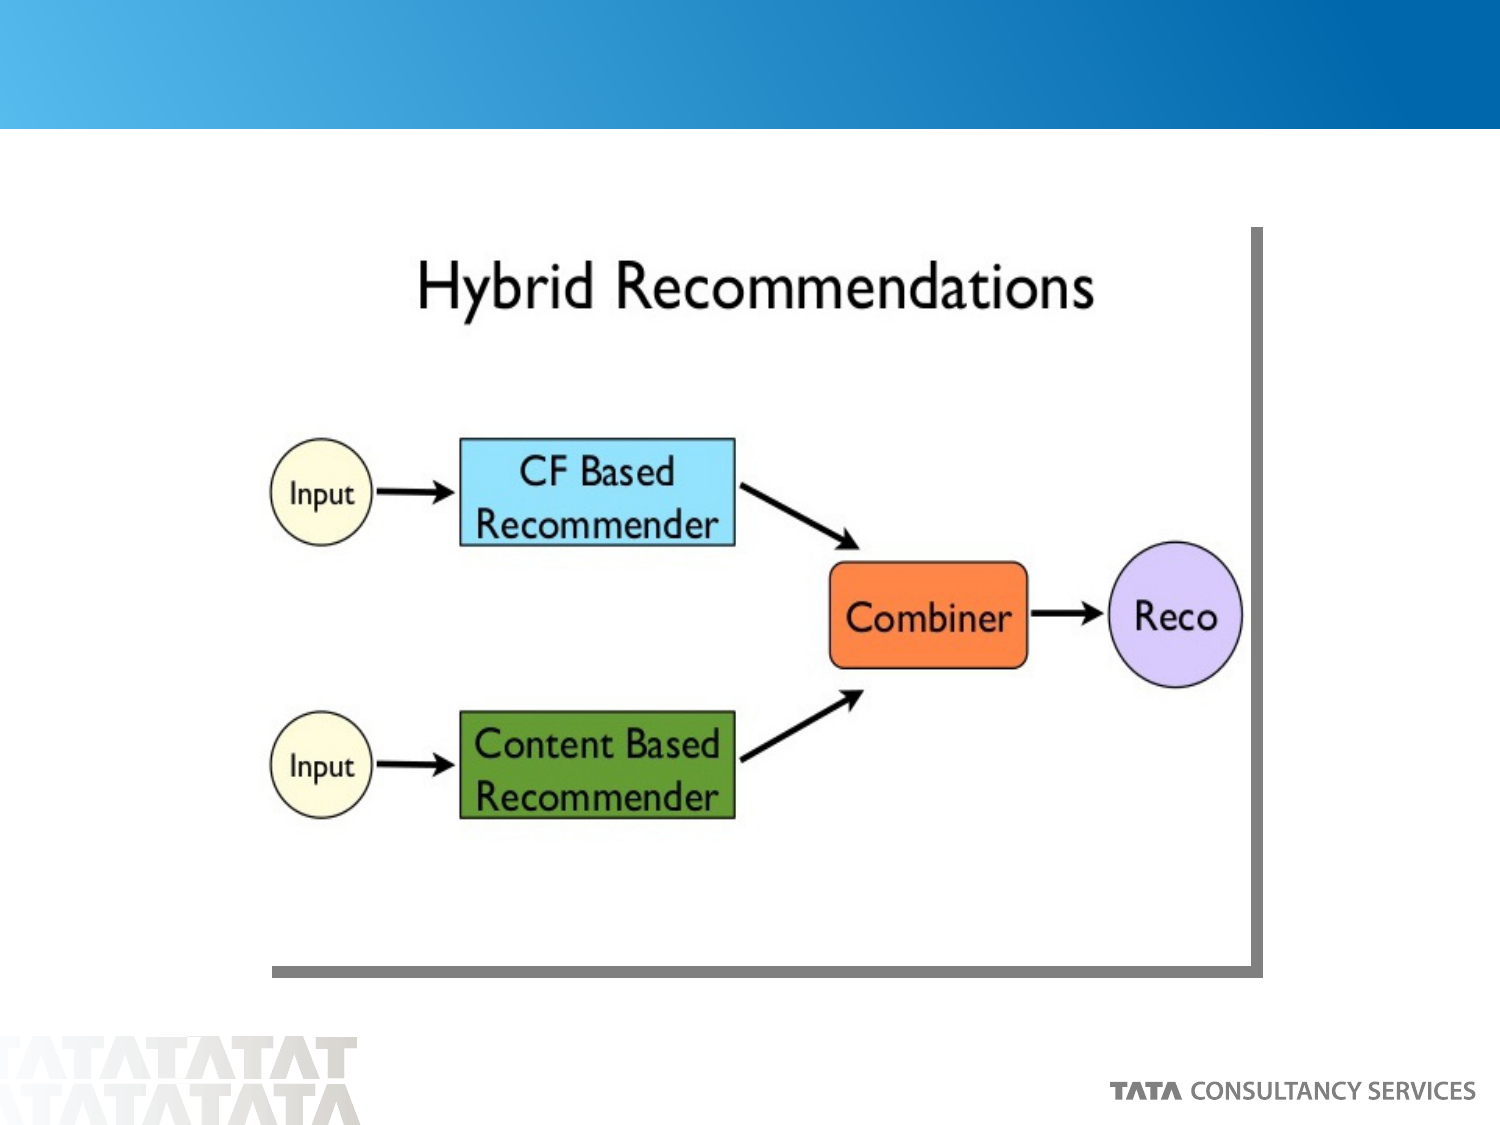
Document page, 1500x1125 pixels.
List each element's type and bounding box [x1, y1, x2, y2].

picture [260, 215, 1252, 966]
